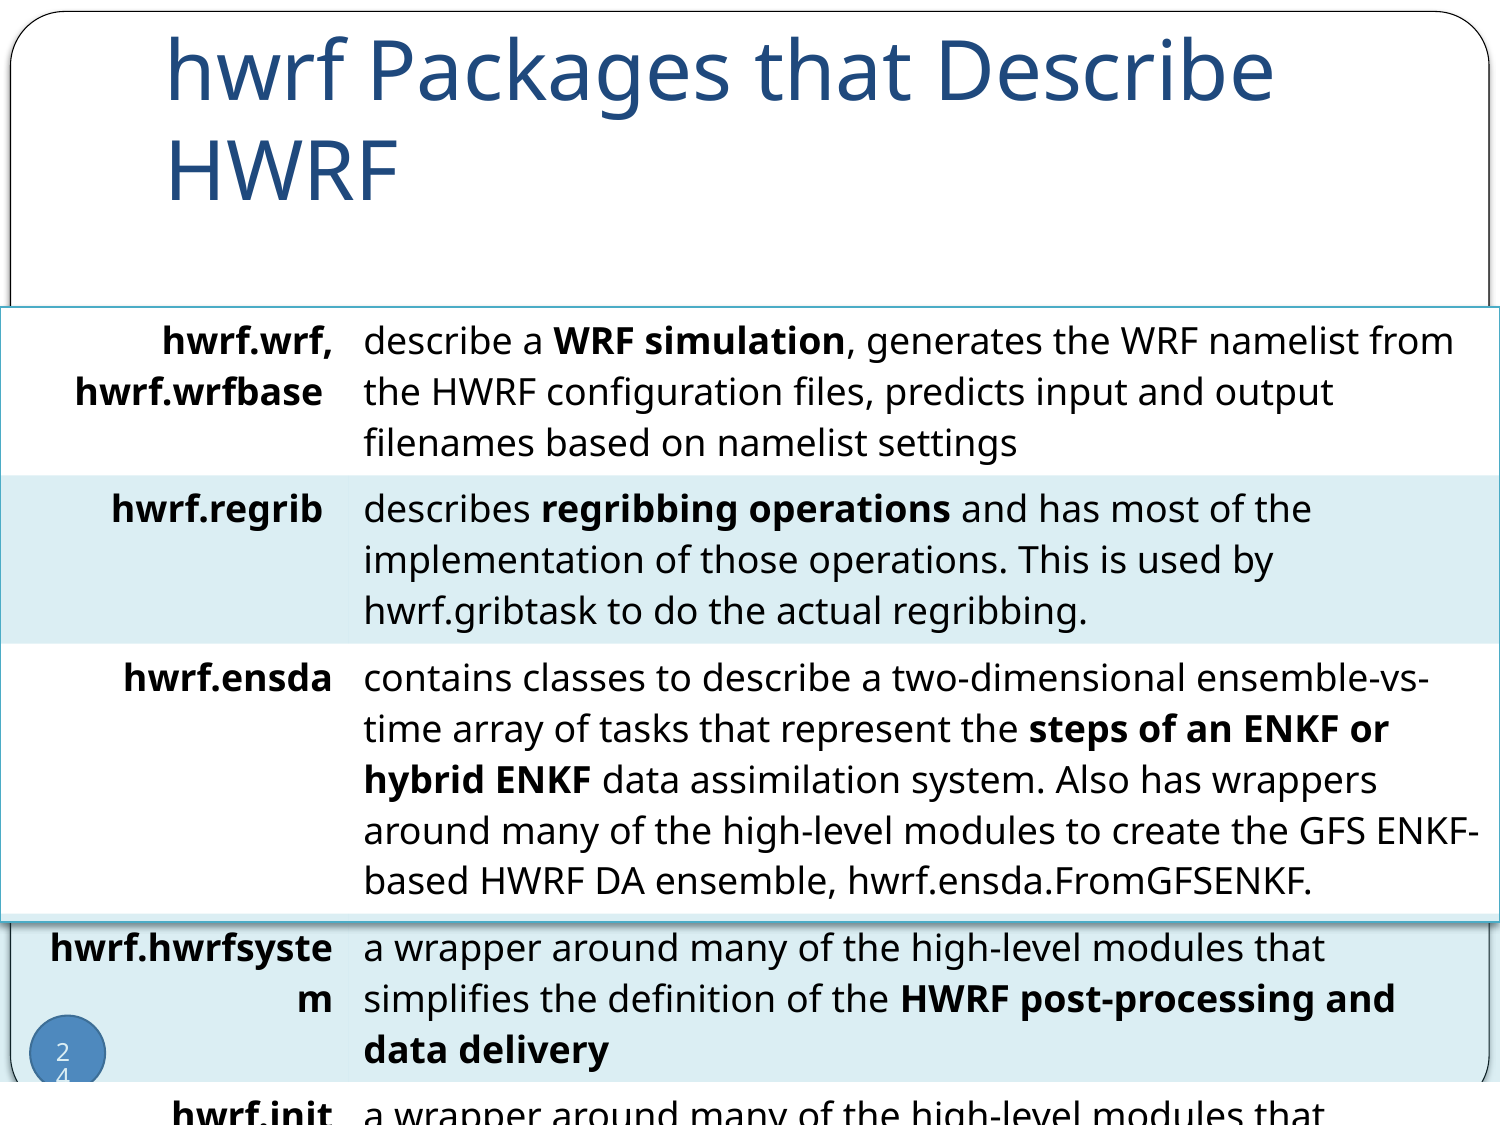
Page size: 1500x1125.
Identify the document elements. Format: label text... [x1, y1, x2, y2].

table_cell hwrf.hwrfsystem [0, 914, 348, 1082]
table_cell describes regribbing operations and has most of the implementation of those operations. This is used by hwrf.gribtask to do the actual regribbing. [348, 475, 1500, 644]
table_cell a wrapper around many of the high-level modules that simplifies the definition of the HWRF post-processing and data delivery [348, 914, 1500, 1082]
table_header hwrf.wrf, hwrf.wrfbase [0, 307, 348, 475]
table_cell hwrf.ensda [0, 644, 348, 914]
title hwrf Packages that Describe HWRF [150, 45, 1425, 233]
table_cell contains classes to describe a two-dimensional ensemble-vs-time array of tasks that represent the steps of an ENKF or hybrid ENKF data assimilation system. Also has wrappers around many of the high-level modules to create the GFS ENKF-based HWRF DA ensemble, hwrf.ensda.FromGFSENKF. [348, 644, 1500, 914]
table_cell a wrapper around many of the high-level modules that combines objects in complex ways to create the HWRF initialization system. [348, 1082, 1500, 1125]
table_header describe a WRF simulation, generates the WRF namelist from the HWRF configuration files, predicts input and output filenames based on namelist settings [348, 307, 1500, 475]
table_cell hwrf.regrib [0, 475, 348, 644]
table_cell hwrf.init [0, 1082, 348, 1125]
